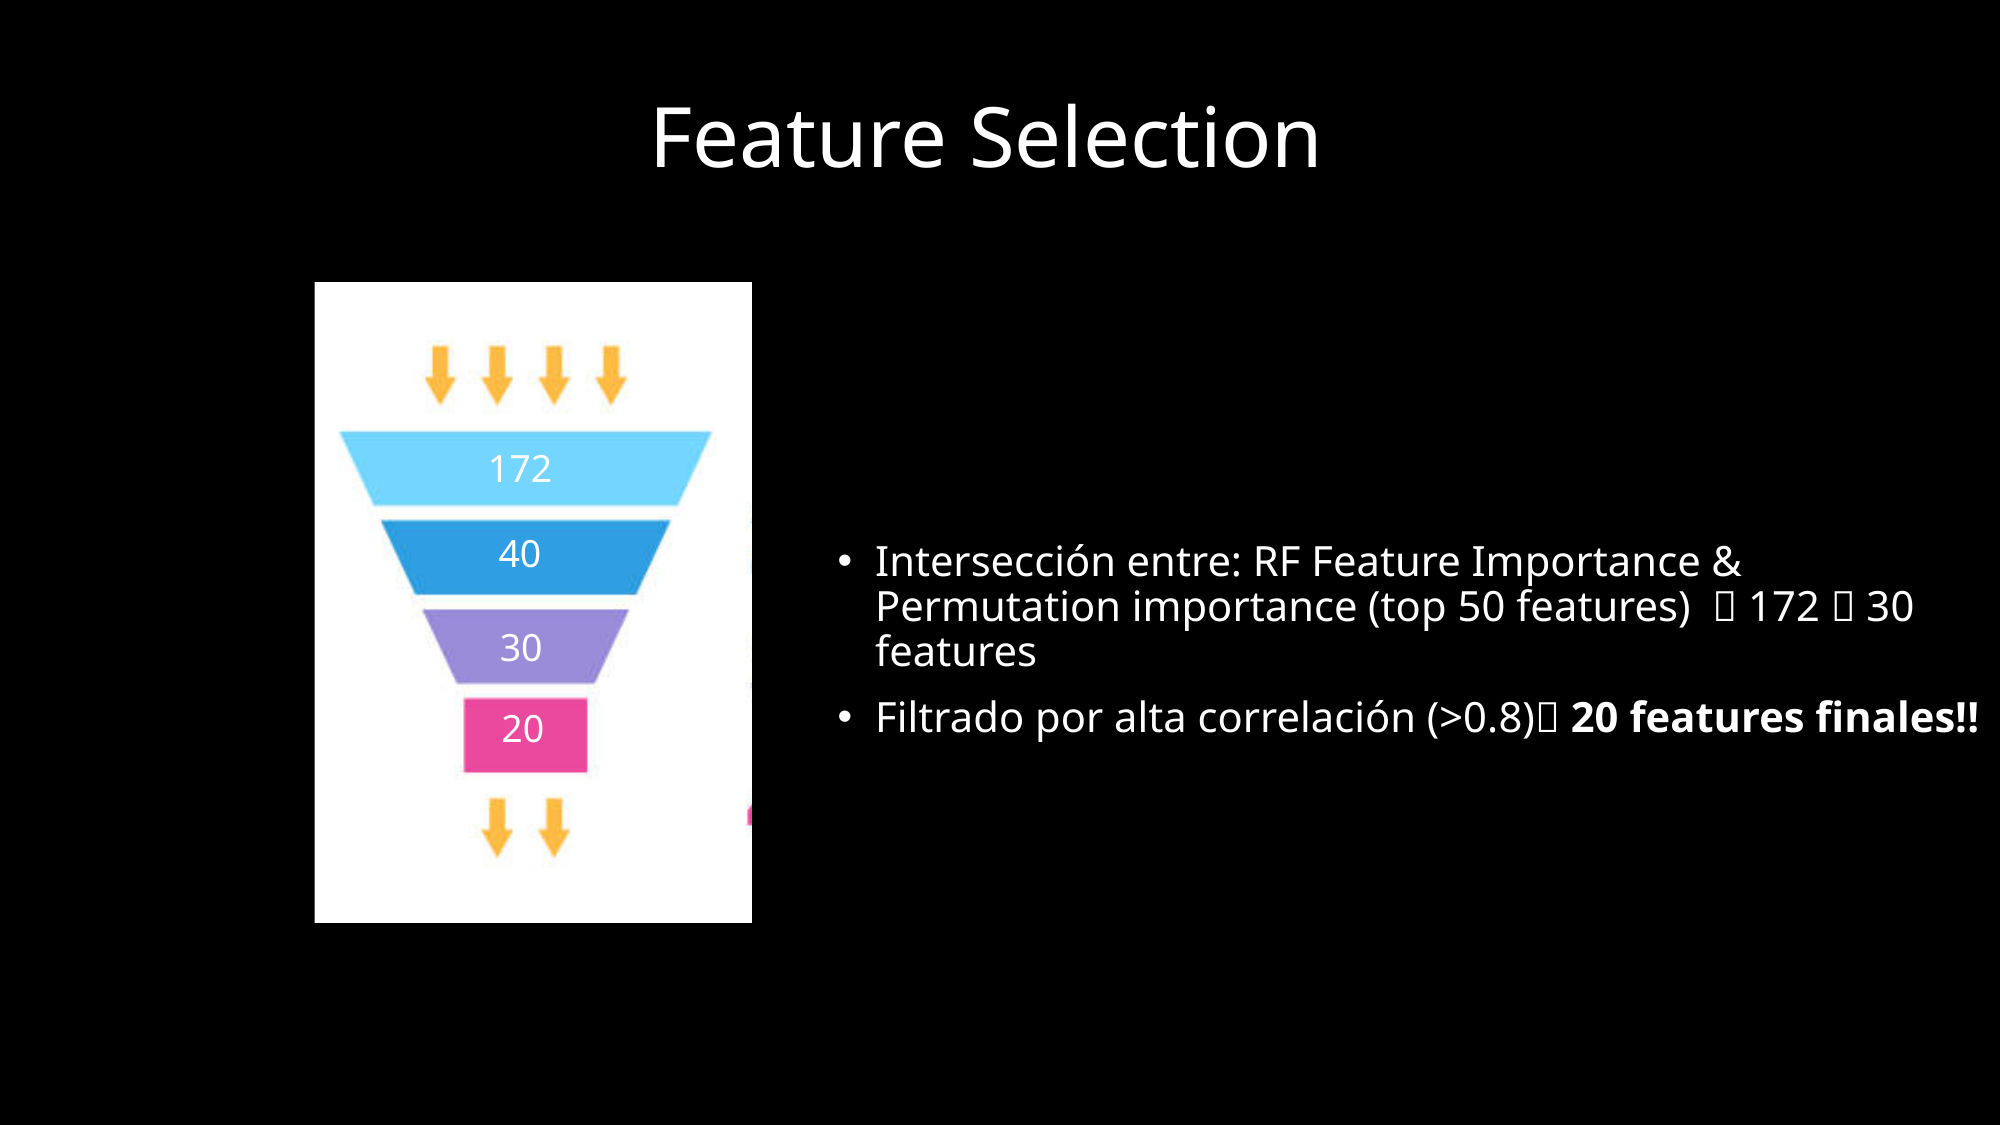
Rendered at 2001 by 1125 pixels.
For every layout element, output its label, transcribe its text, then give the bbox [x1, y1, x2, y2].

title Feature Selection [634, 37, 1447, 193]
list Intersección entre: RF Feature Importance & Permutation importance (top 50 features)  172  30 features Filtrado por alta correlación (>0.8) 20 features finales!! [822, 461, 2000, 987]
picture [313, 281, 753, 923]
